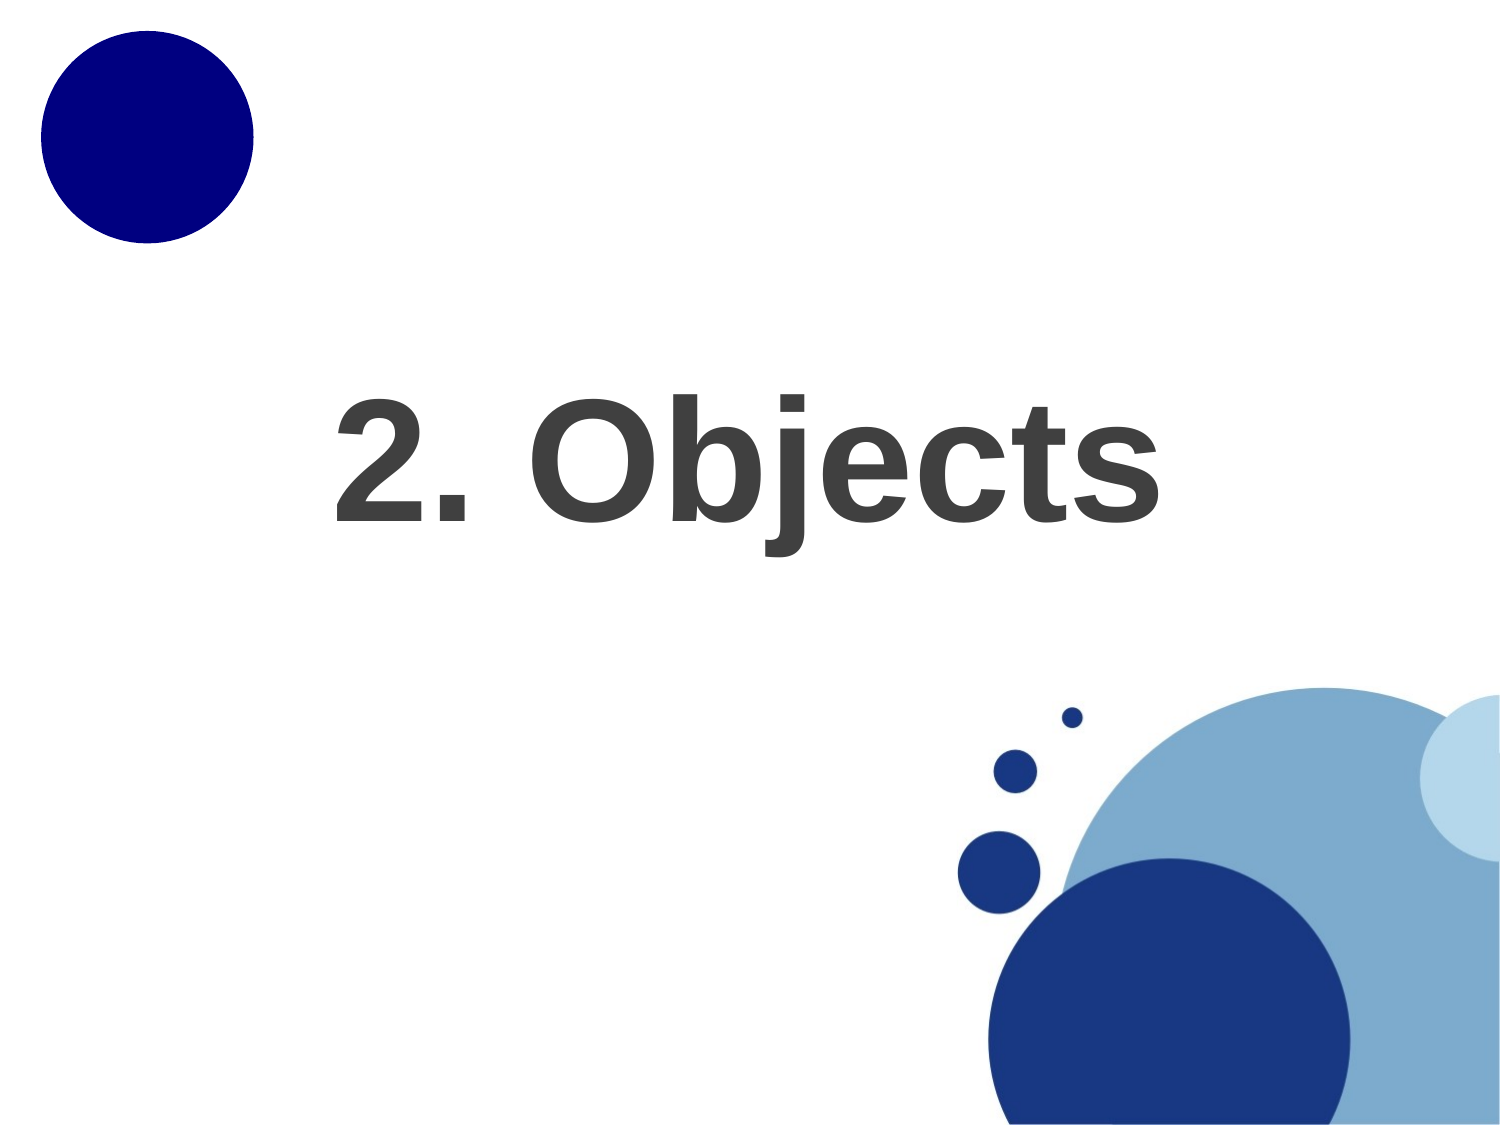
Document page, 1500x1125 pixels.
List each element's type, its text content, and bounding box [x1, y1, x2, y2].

picture [956, 686, 1500, 1125]
title 2. Objects [329, 344, 1171, 557]
